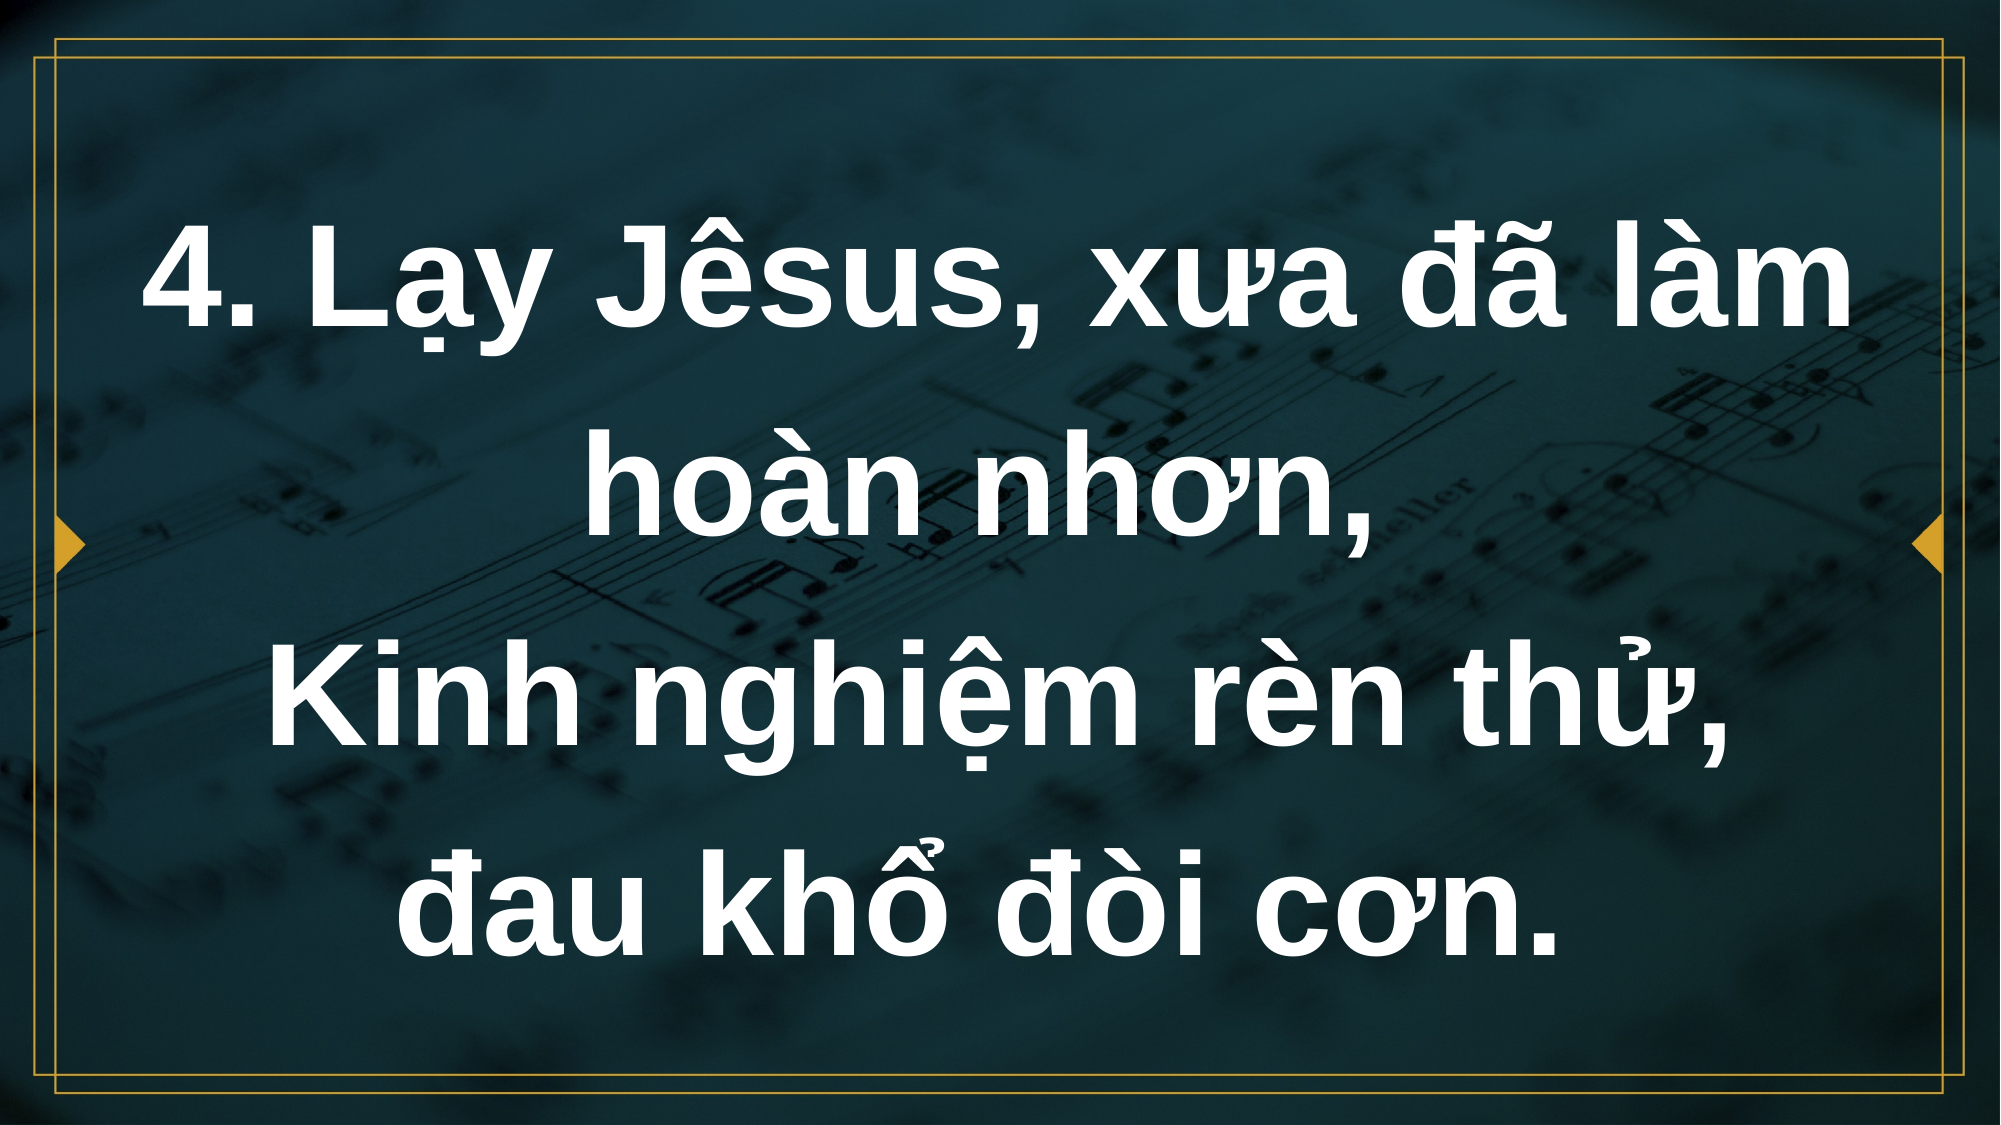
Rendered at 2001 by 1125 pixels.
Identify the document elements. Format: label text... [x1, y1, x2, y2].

title 4. Lạy Jêsus, xưa đã làm hoàn nhơn, Kinh nghiệm rèn thử, đau khổ đòi cơn. [55, 53, 1945, 1077]
picture [0, 0, 2000, 1125]
